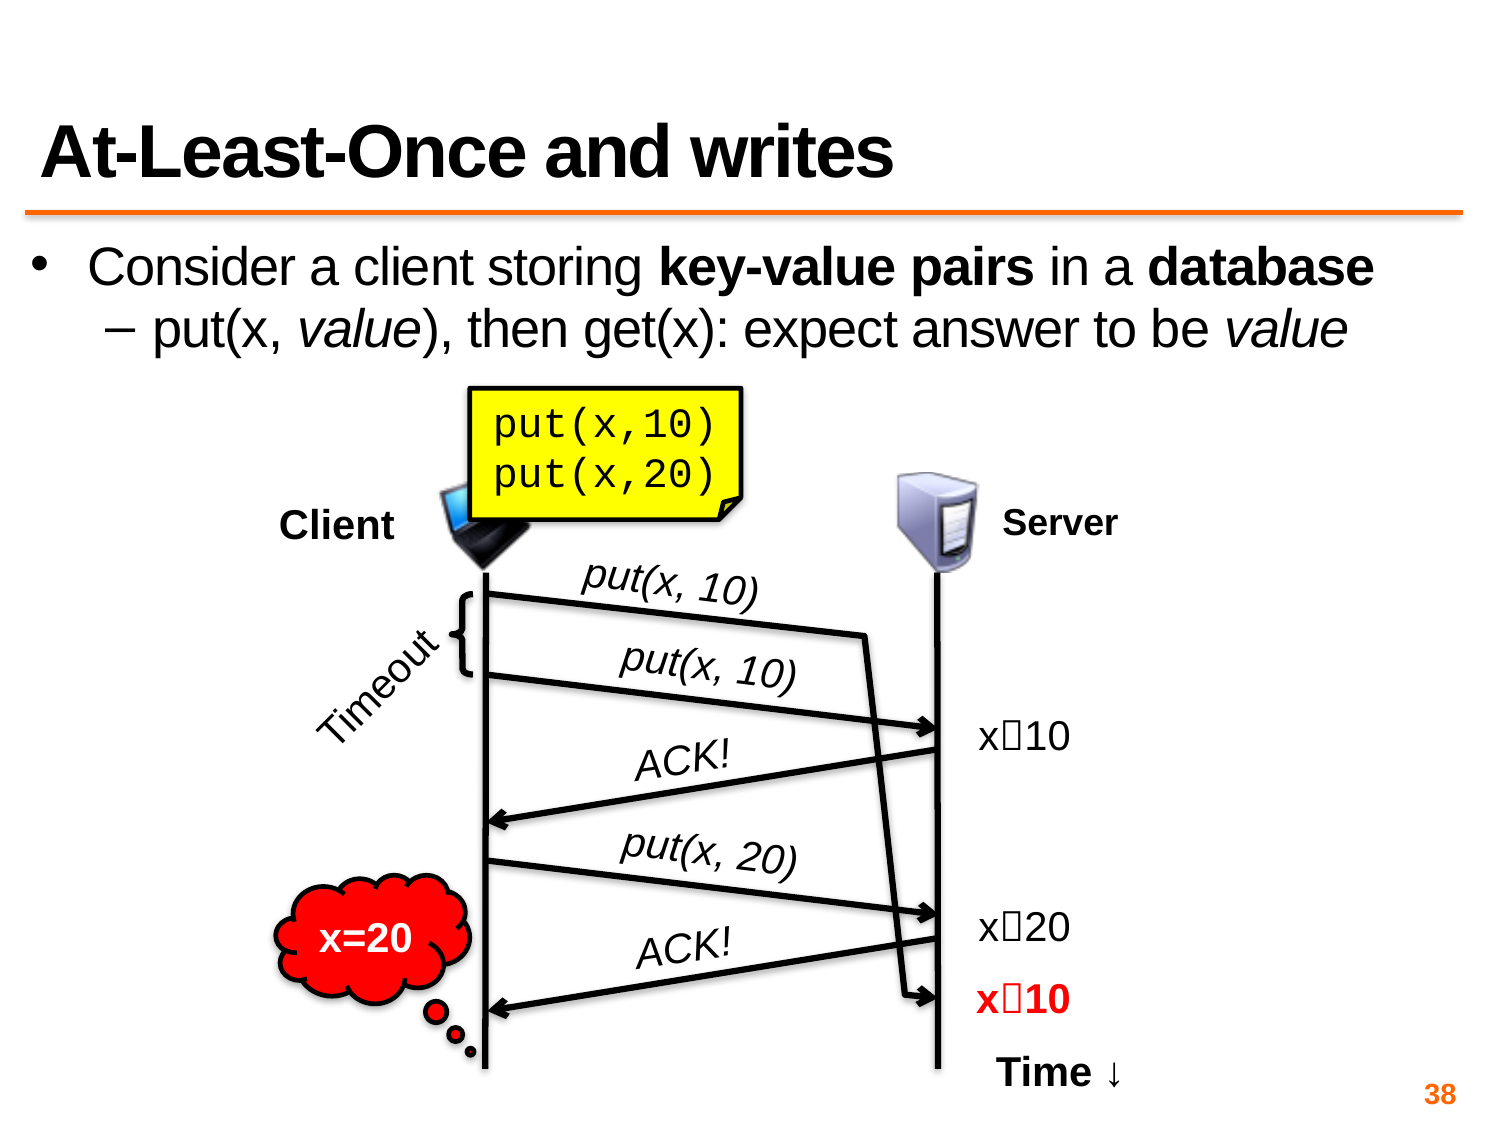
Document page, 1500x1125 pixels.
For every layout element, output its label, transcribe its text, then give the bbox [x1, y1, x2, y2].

list Consider a client storing key-value pairs in a database put(x, value), then get(x): expect answer to be value [24, 237, 1463, 452]
picture [887, 472, 988, 573]
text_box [286, 593, 1097, 1031]
picture [435, 472, 537, 573]
slide_number 38 [1112, 1074, 1463, 1110]
title At-Least-Once and writes [24, 24, 1463, 201]
text_box x=20 [466, 1047, 475, 1057]
text_box Client [278, 498, 395, 549]
text_box Server [991, 498, 1134, 544]
text_box x=20 [274, 922, 281, 949]
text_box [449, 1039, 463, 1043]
text_box Time ↓ [980, 1037, 1140, 1103]
text_box put(x,10) put(x,20) [468, 387, 742, 521]
text_box put(x, 10) [567, 535, 779, 592]
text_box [486, 816, 1096, 1012]
